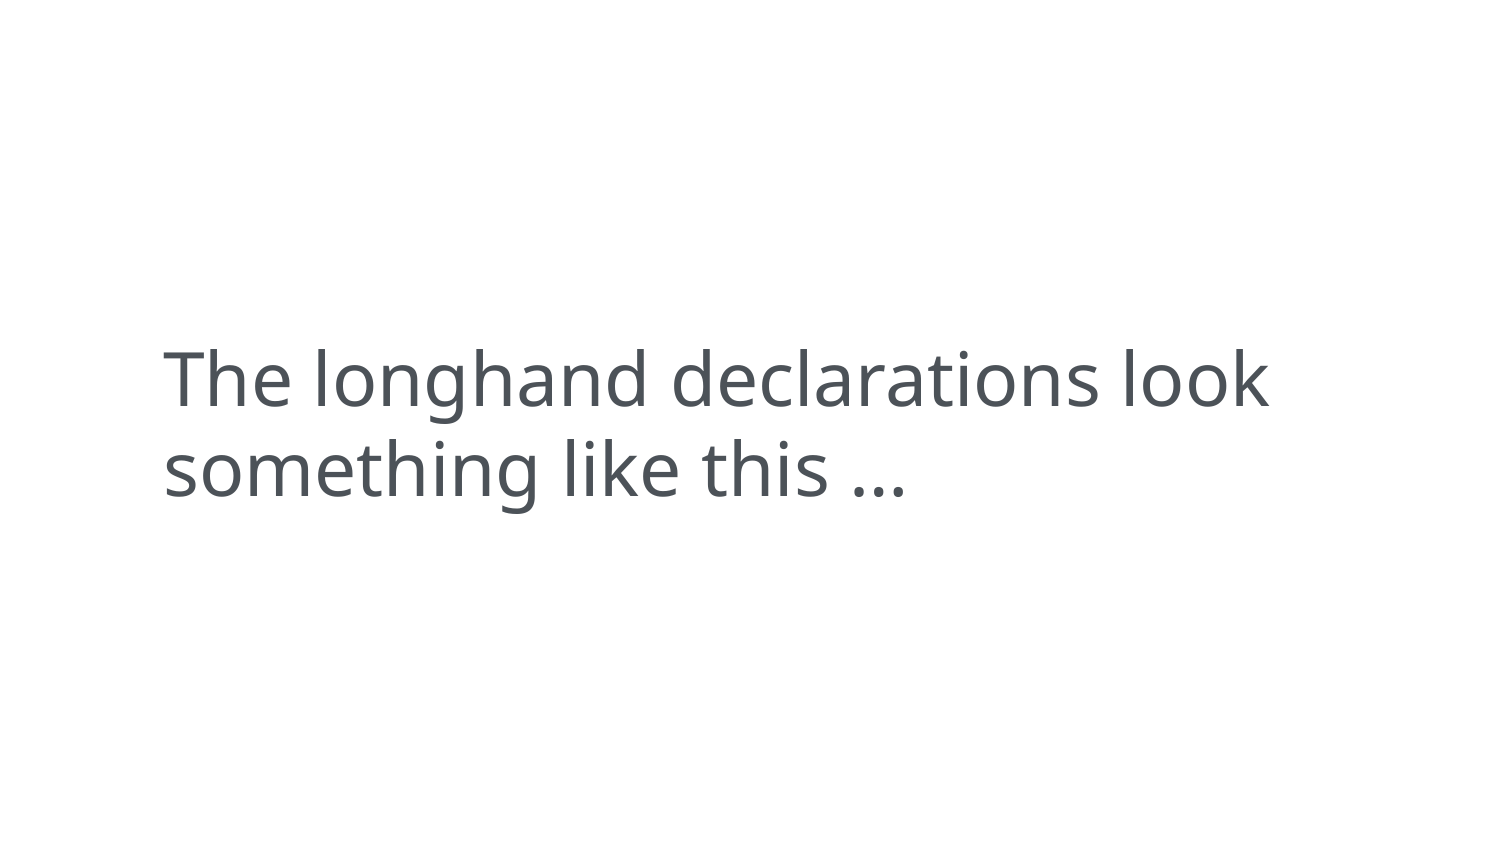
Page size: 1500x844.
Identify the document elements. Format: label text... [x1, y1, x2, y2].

text_box The longhand declarations look something like this … [148, 190, 1352, 654]
